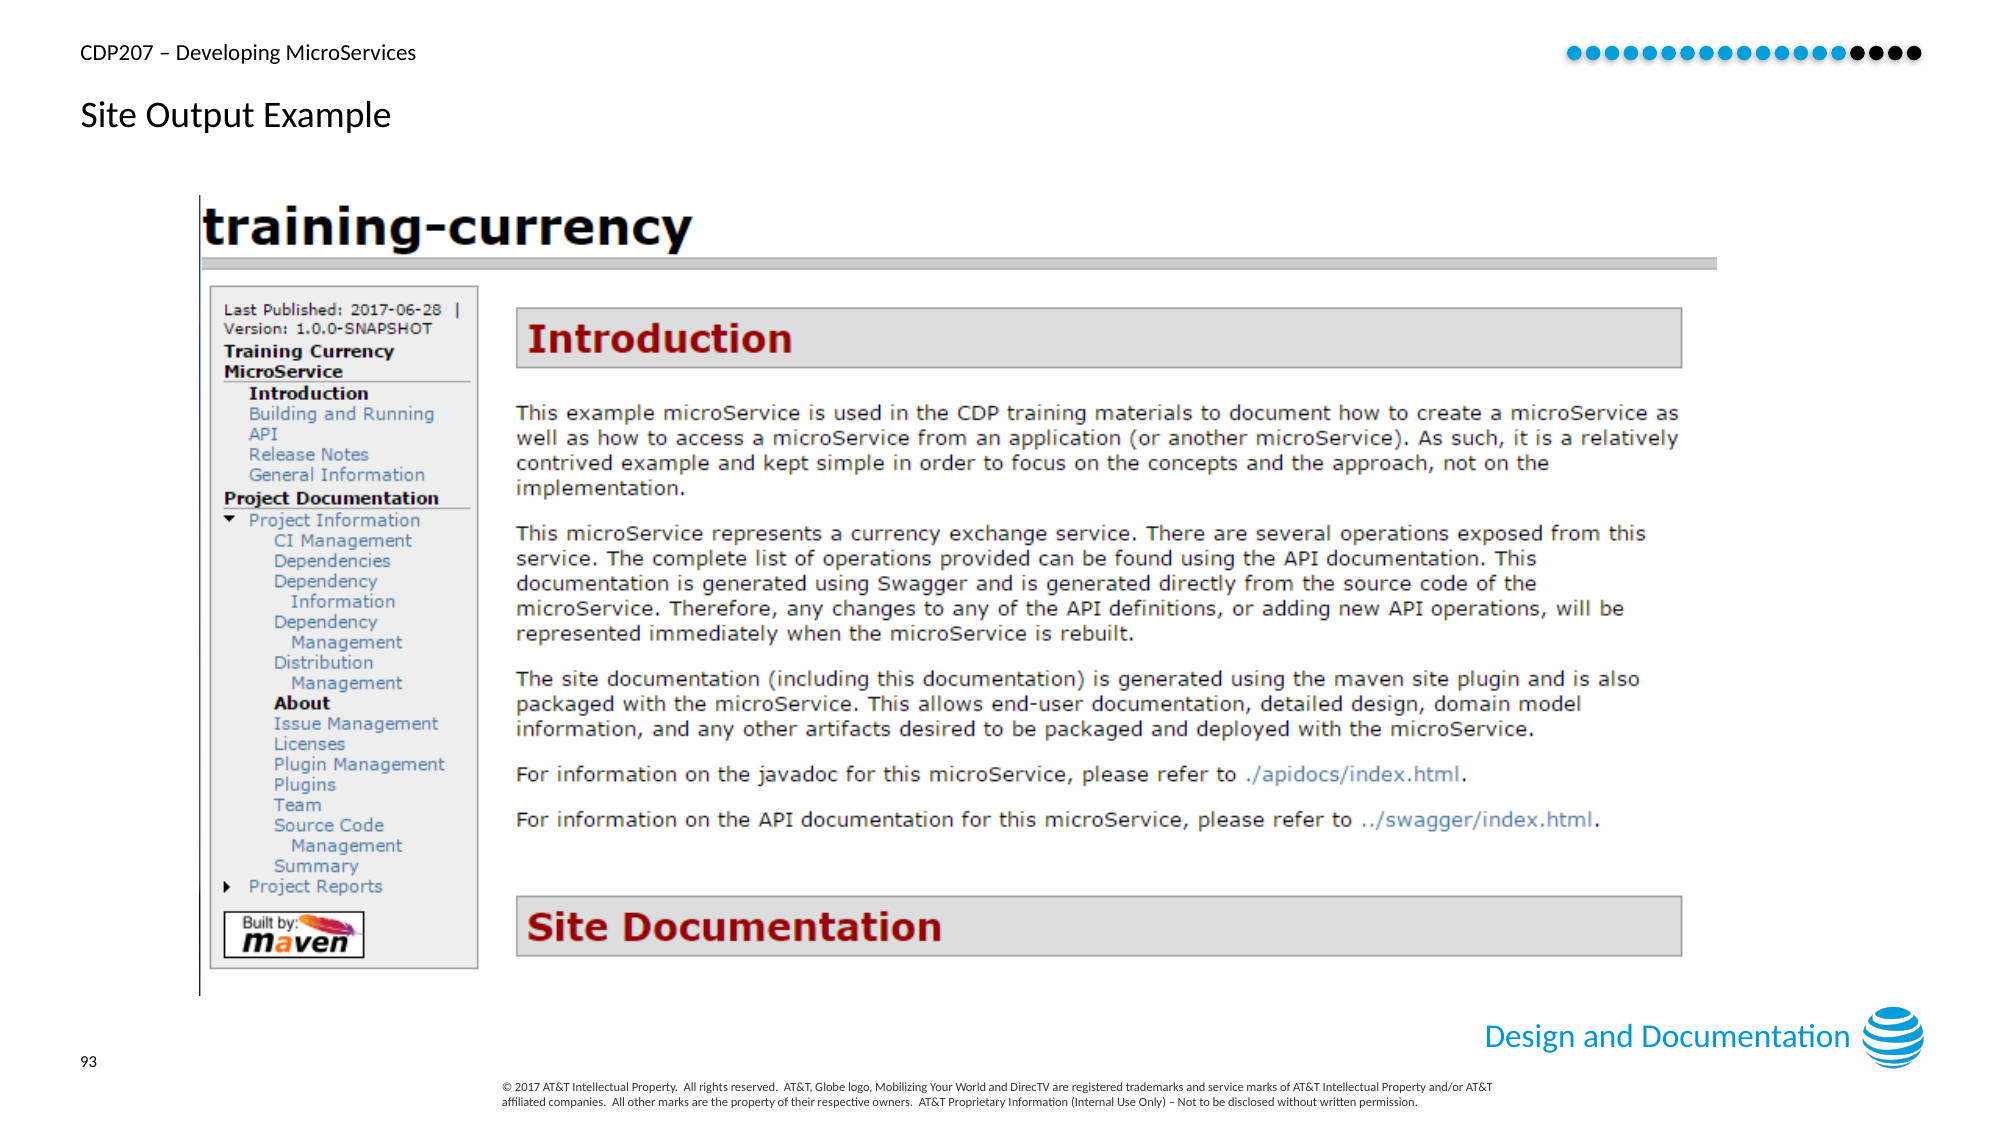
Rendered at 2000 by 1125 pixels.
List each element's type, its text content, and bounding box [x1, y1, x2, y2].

title Site Output Example [80, 85, 1920, 142]
text_box [1622, 44, 1639, 62]
text_box [1830, 44, 1847, 62]
text_box [1585, 44, 1602, 62]
slide_number 93 [80, 1049, 129, 1087]
text_box [1736, 44, 1753, 62]
text_box [1755, 44, 1772, 62]
text_box [1660, 44, 1677, 62]
text_box [1868, 44, 1885, 62]
text_box [1906, 44, 1923, 62]
text_box [1566, 44, 1583, 62]
text_box [1849, 44, 1866, 62]
text_box [1792, 44, 1809, 62]
text_box [1717, 44, 1734, 62]
text_box [1679, 44, 1696, 62]
text_box Design and Documentation [1166, 1006, 1867, 1062]
picture [199, 195, 1717, 996]
text_box [1641, 44, 1658, 62]
text_box [1811, 44, 1828, 62]
text_box [1603, 44, 1621, 62]
text_box [1773, 44, 1791, 62]
text_box [1887, 44, 1904, 62]
text_box [1698, 44, 1715, 62]
